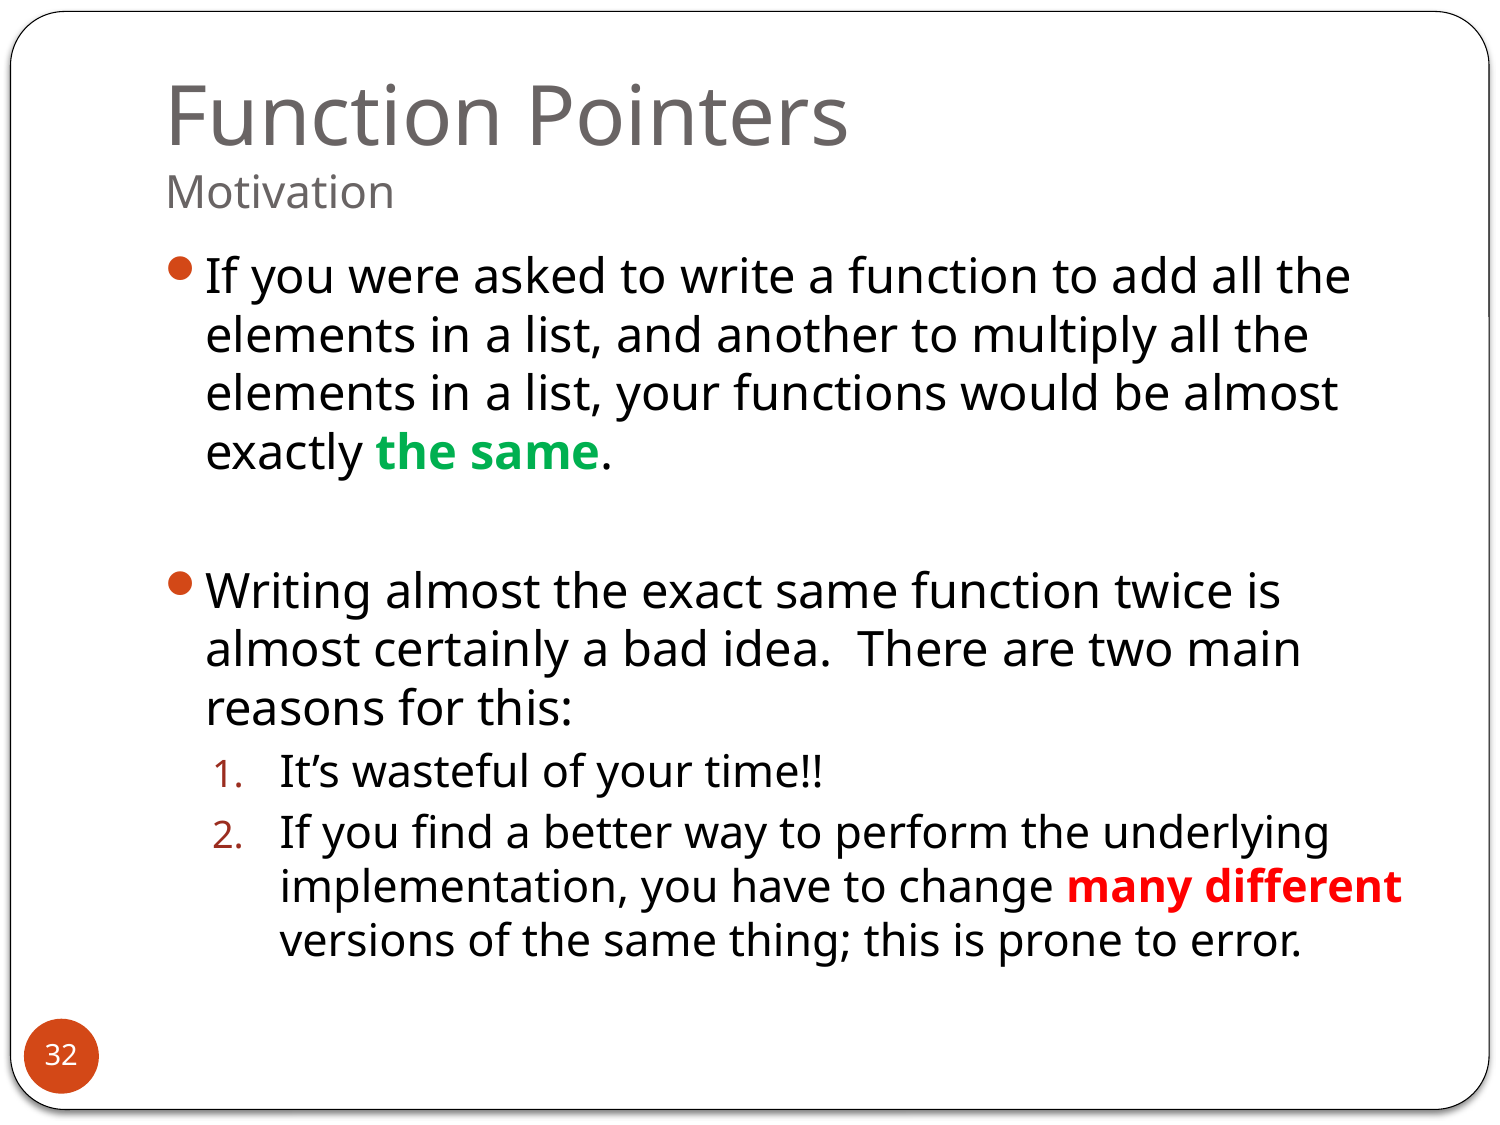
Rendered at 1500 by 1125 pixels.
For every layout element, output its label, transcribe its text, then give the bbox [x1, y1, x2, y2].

title Function Pointers Motivation [150, 45, 1425, 233]
list If you were asked to write a function to add all the elements in a list, and another to multiply all the elements in a list, your functions would be almost exactly the same. Writing almost the exact same function twice is almost certainly a bad idea. There are two main reasons for this: It’s wasteful of your time!! If you find a better way to perform the underlying implementation, you have to change many different versions of the same thing; this is prone to error. [150, 237, 1425, 988]
slide_number 32 [23, 1018, 99, 1094]
